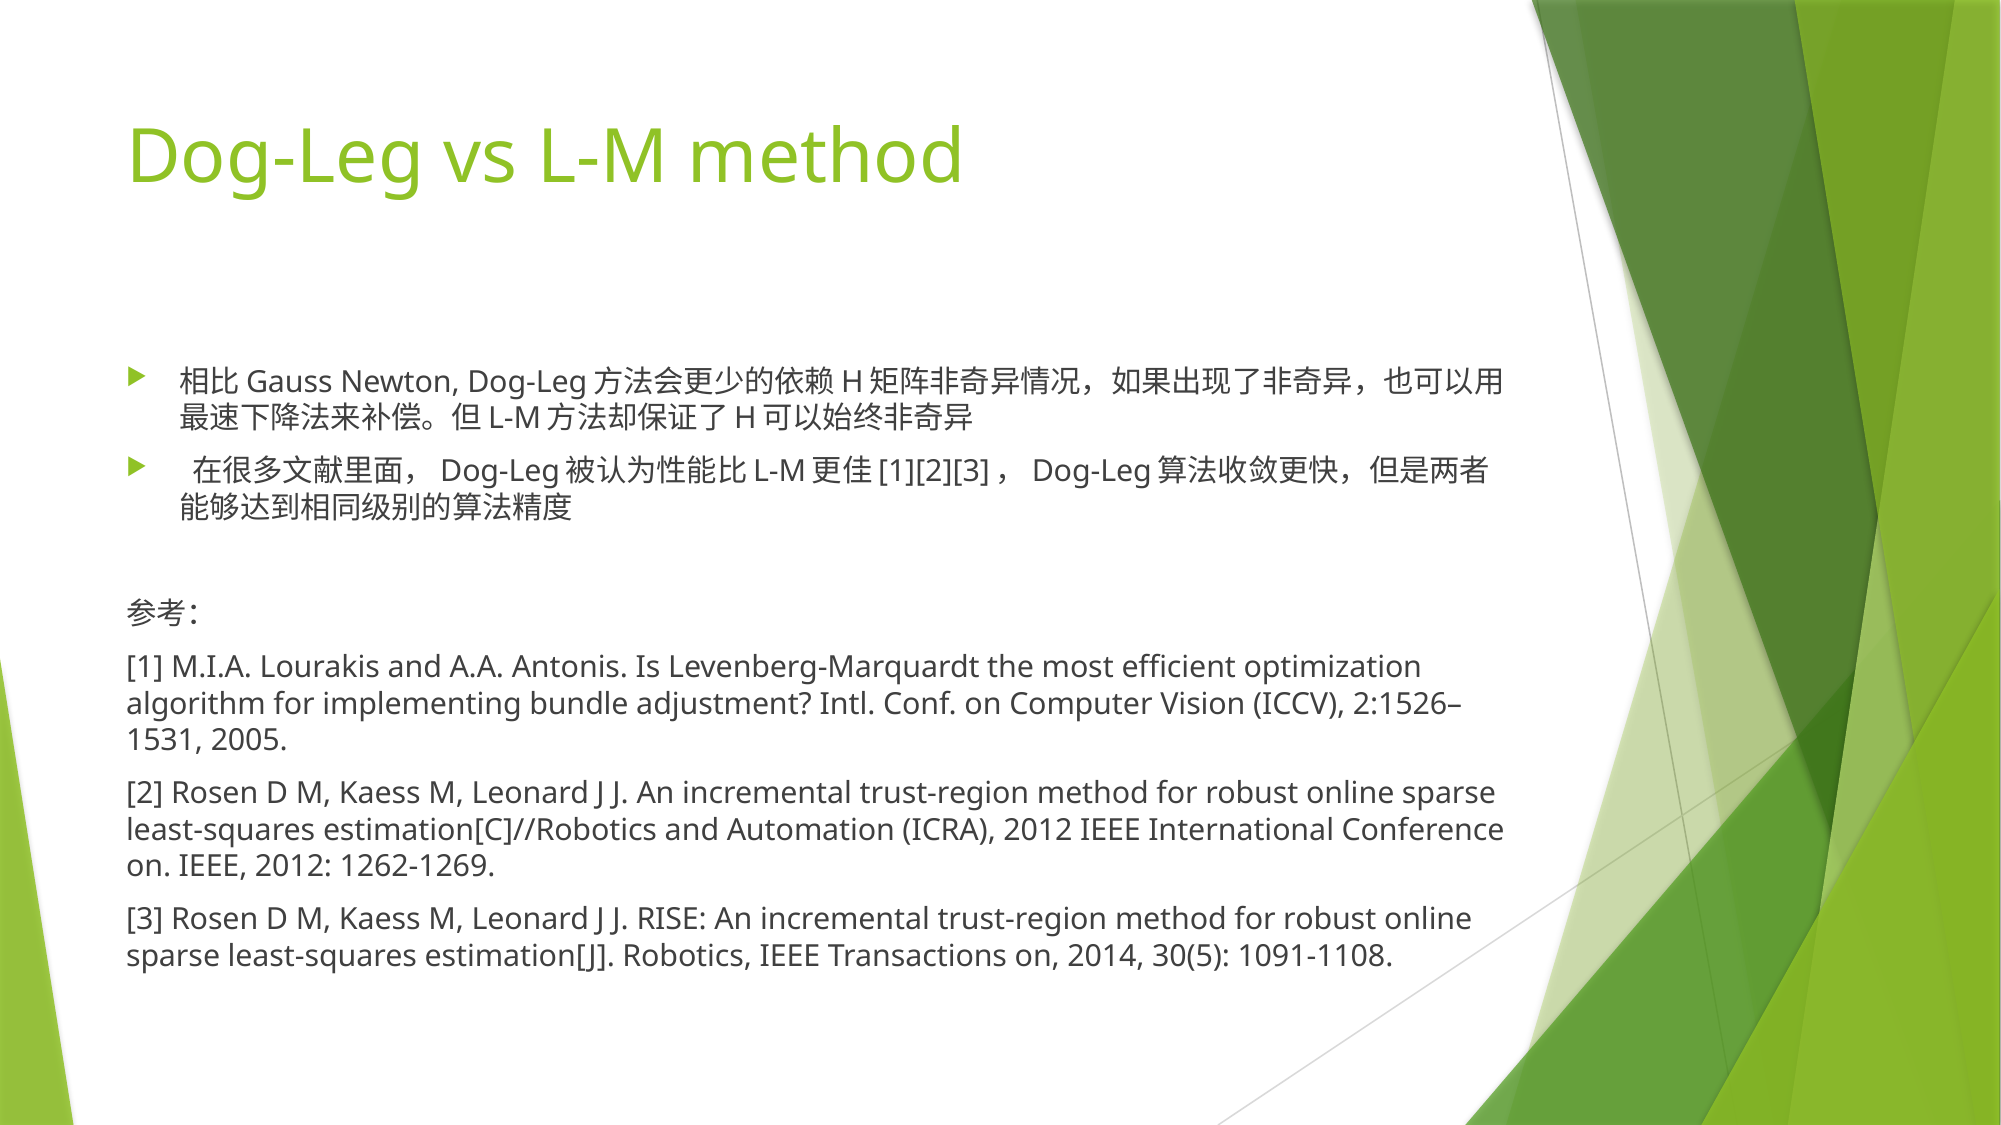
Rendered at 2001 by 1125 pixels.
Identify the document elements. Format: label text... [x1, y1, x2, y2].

title Dog-Leg vs L-M method [111, 99, 1522, 317]
list 相比Gauss Newton, Dog-Leg方法会更少的依赖H矩阵非奇异情况，如果出现了非奇异，也可以用最速下降法来补偿。但L-M方法却保证了H可以始终非奇异 在很多文献里面，Dog-Leg被认为性能比L-M更佳[1][2][3]，Dog-Leg算法收敛更快，但是两者能够达到相同级别的算法精度 参考： [1] M.I.A. Lourakis and A.A. Antonis. Is Levenberg-Marquardt the most efficient optimization algorithm for implementing bundle adjustment? Intl. Conf. on Computer Vision (ICCV), 2:1526–1531, 2005. [2] Rosen D M, Kaess M, Leonard J J. An incremental trust-region method for robust online sparse least-squares estimation[C]//Robotics and Automation (ICRA), 2012 IEEE International Conference on. IEEE, 2012: 1262-1269. [3] Rosen D M, Kaess M, Leonard J J. RISE: An incremental trust-region method for robust online sparse least-squares estimation[J]. Robotics, IEEE Transactions on, 2014, 30(5): 1091-1108. [111, 354, 1522, 992]
